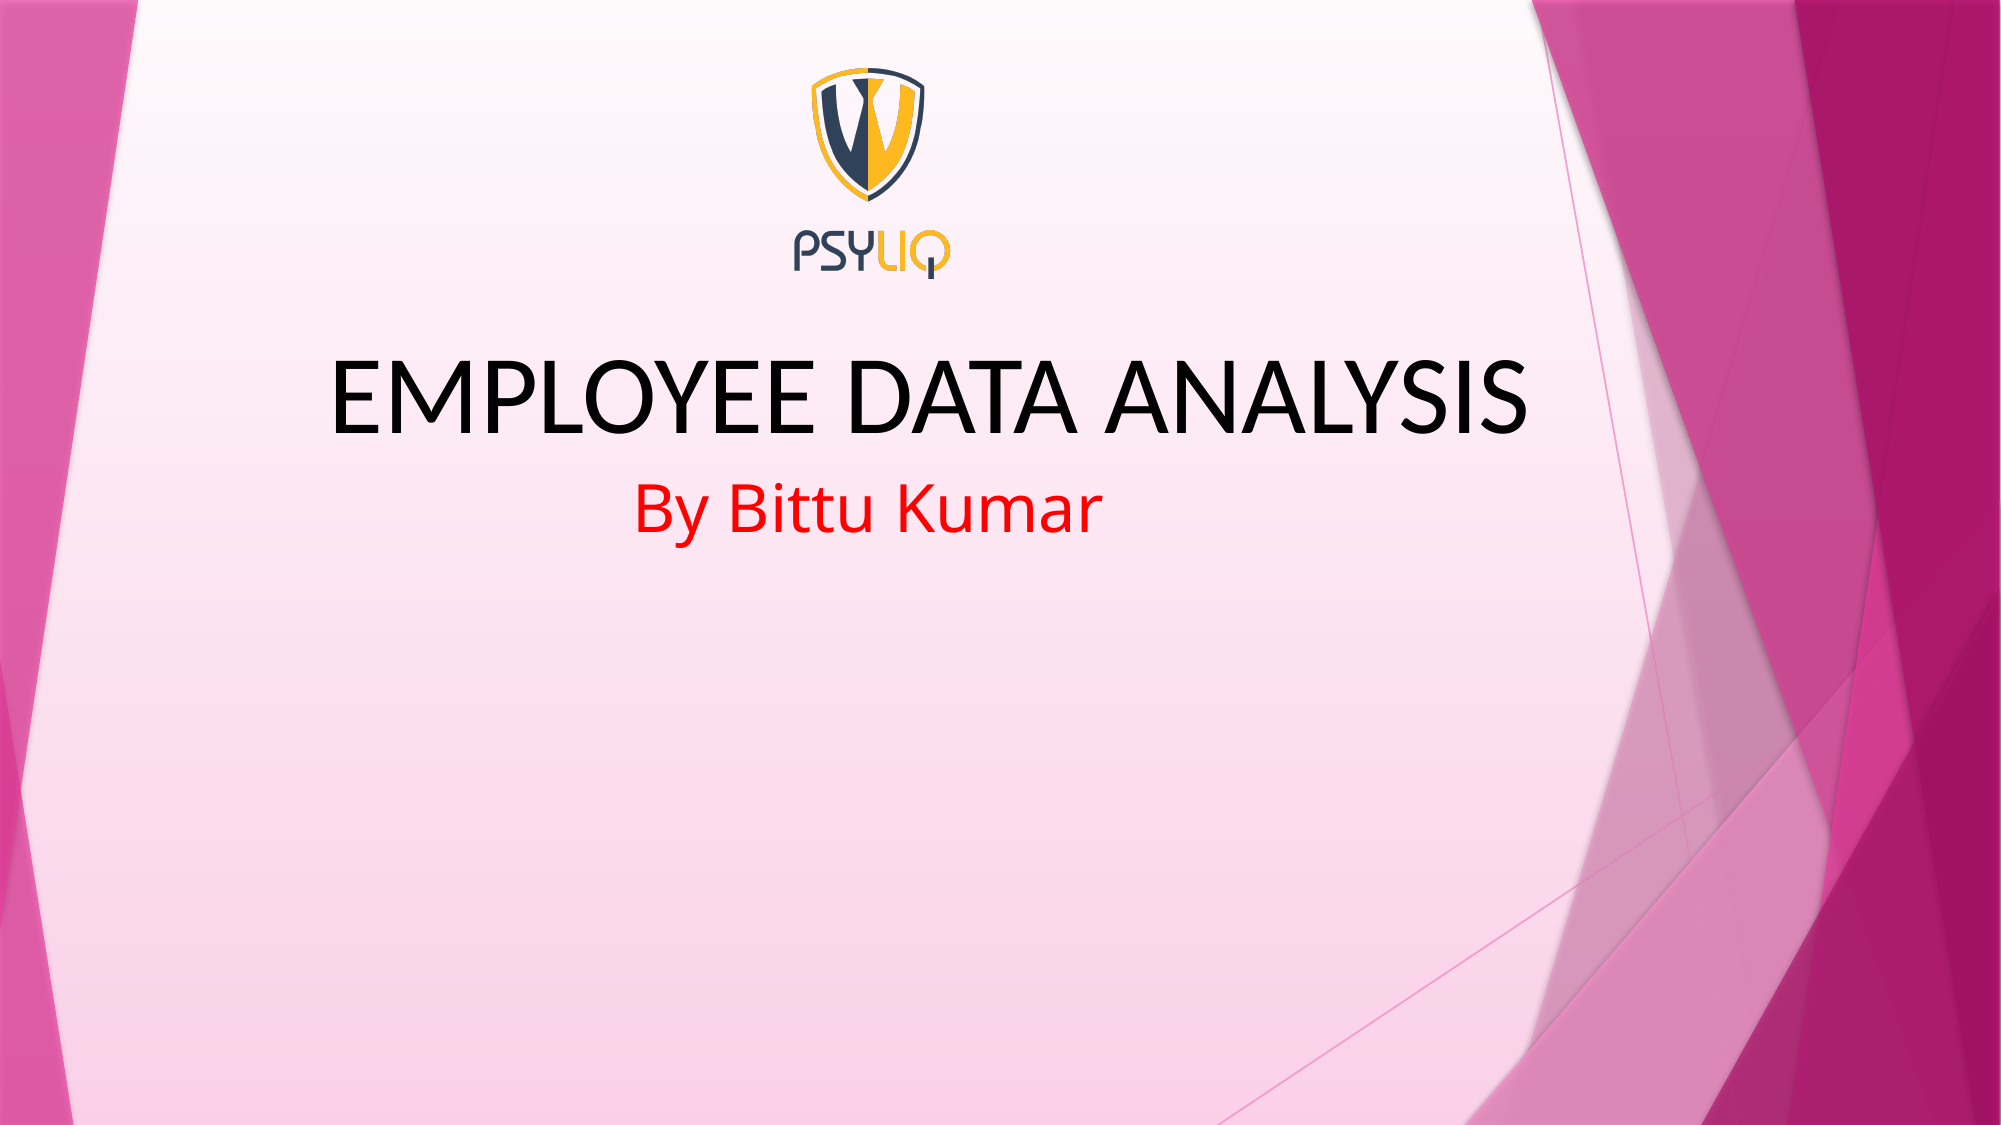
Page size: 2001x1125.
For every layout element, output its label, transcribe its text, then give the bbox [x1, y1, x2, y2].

subtitle By Bittu Kumar [231, 457, 1506, 638]
title EMPLOYEE DATA ANALYSIS [190, 322, 1547, 464]
picture [783, 68, 954, 284]
